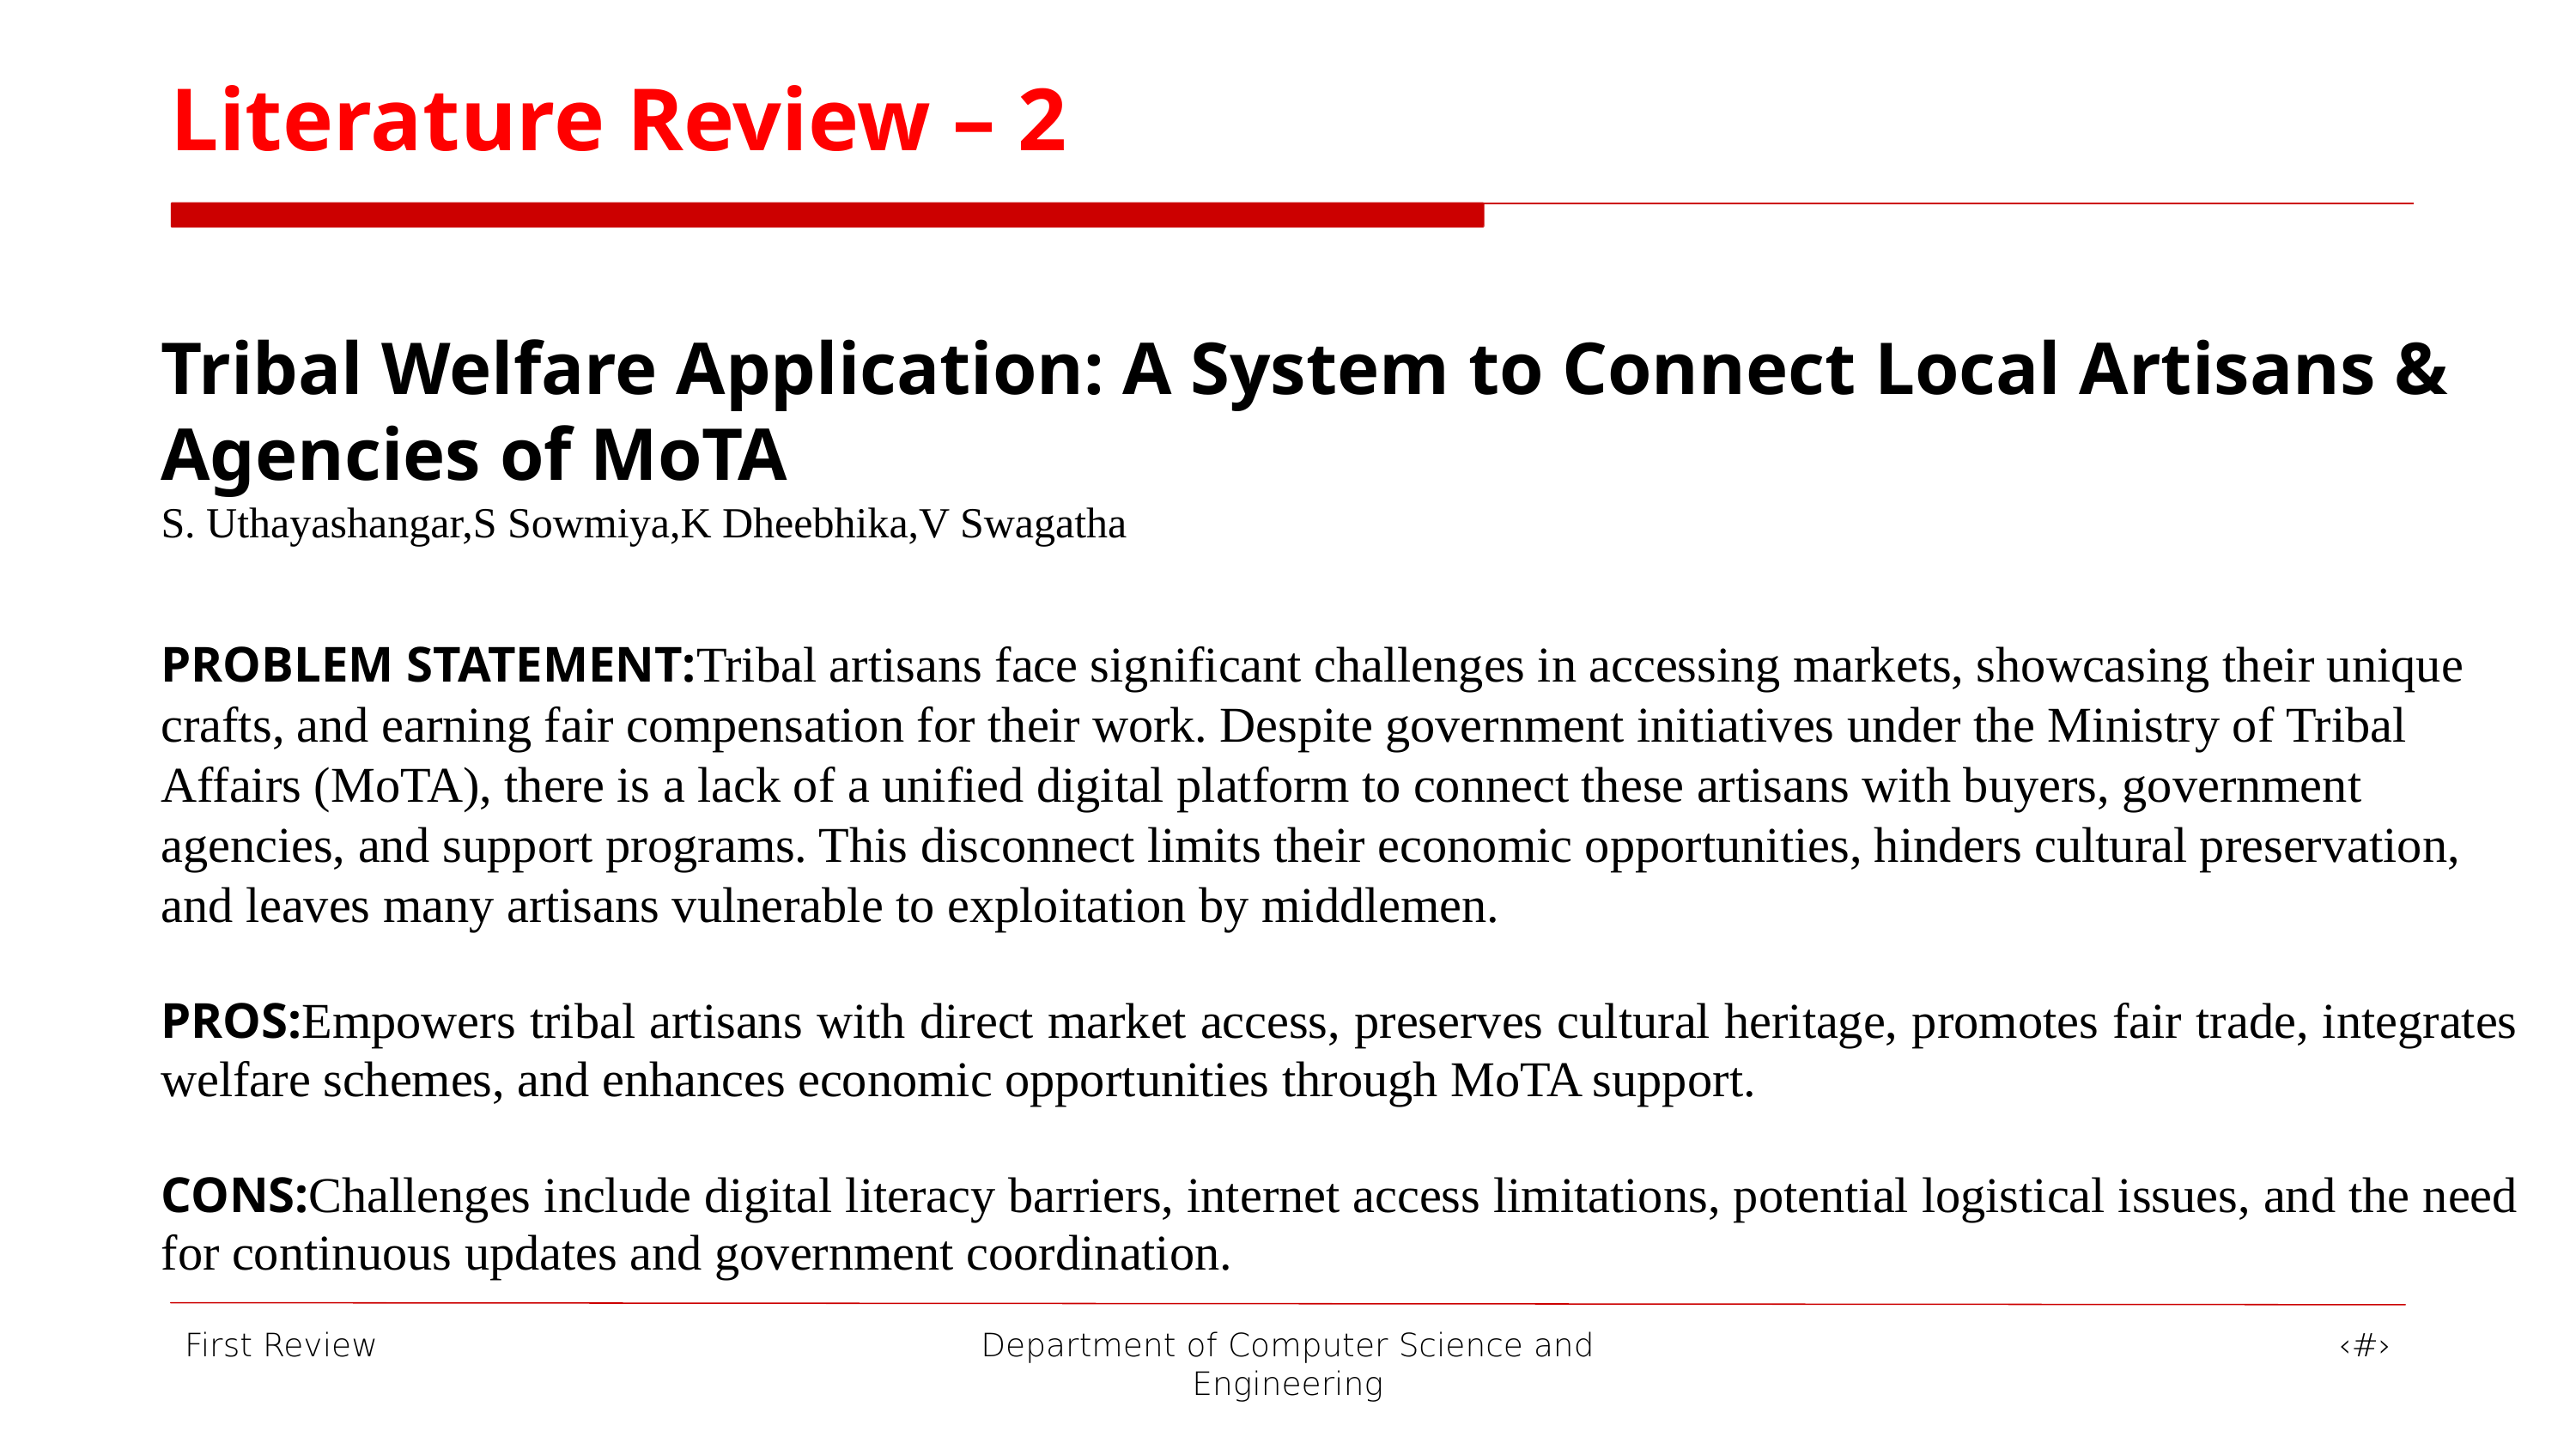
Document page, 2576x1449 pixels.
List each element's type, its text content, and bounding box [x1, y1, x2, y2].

text_box Department of Computer Science and Engineering [892, 1324, 1683, 1402]
text_box ‹#› [1858, 1324, 2391, 1363]
text_box Literature Review – 2 [170, 64, 2399, 168]
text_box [170, 202, 2415, 228]
text_box First Review [184, 1324, 717, 1363]
text_box Tribal Welfare Application: A System to Connect Local Artisans & Agencies of MoTA S. Uthayashangar,S Sowmiya,K Dheebhika,V Swagatha PROBLEM STATEMENT:Tribal artisans face significant challenges in accessing markets, showcasing their unique crafts, and earning fair compensation for their work. Despite government initiatives under the Ministry of Tribal Affairs (MoTA), there is a lack of a unified digital platform to connect these artisans with buyers, government agencies, and support programs. This disconnect limits their economic opportunities, hinders cultural preservation, and leaves many artisans vulnerable to exploitation by middlemen. PROS:Empowers tribal artisans with direct market access, preserves cultural heritage, promotes fair trade, integrates welfare schemes, and enhances economic opportunities through MoTA support. CONS:Challenges include digital literacy barriers, internet access limitations, potential logistical issues, and the need for continuous updates and government coordination. [161, 323, 2519, 1281]
